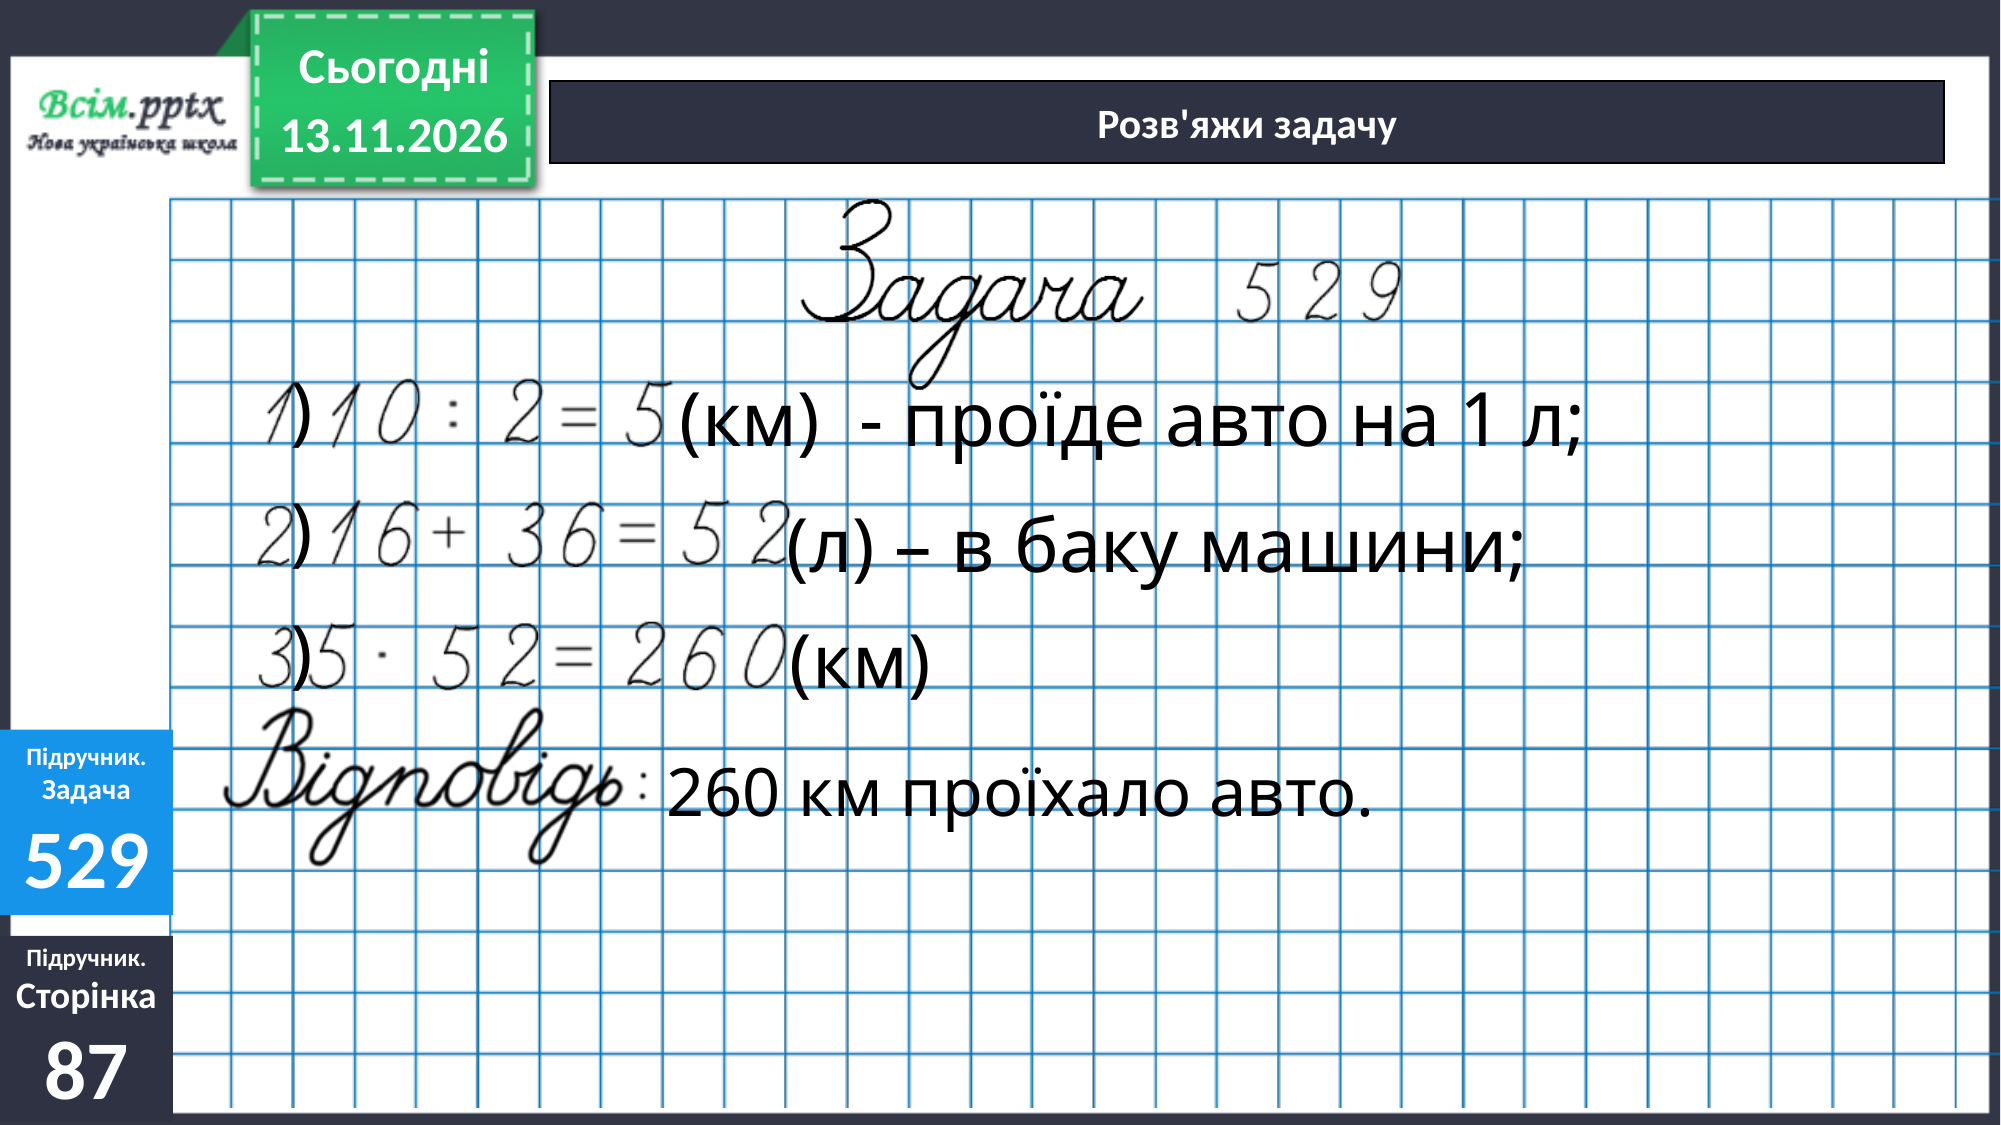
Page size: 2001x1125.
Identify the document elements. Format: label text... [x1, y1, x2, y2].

picture [0, 0, 2001, 1125]
text_box Розв'яжи задачу [549, 80, 1945, 164]
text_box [422, 370, 490, 460]
text_box Підручник. Задача 529 [0, 729, 154, 916]
text_box Сьогодні [284, 26, 535, 101]
text_box Підручник. Сторінка 87 [0, 935, 174, 1122]
text_box 18.04.2022 [263, 101, 524, 164]
